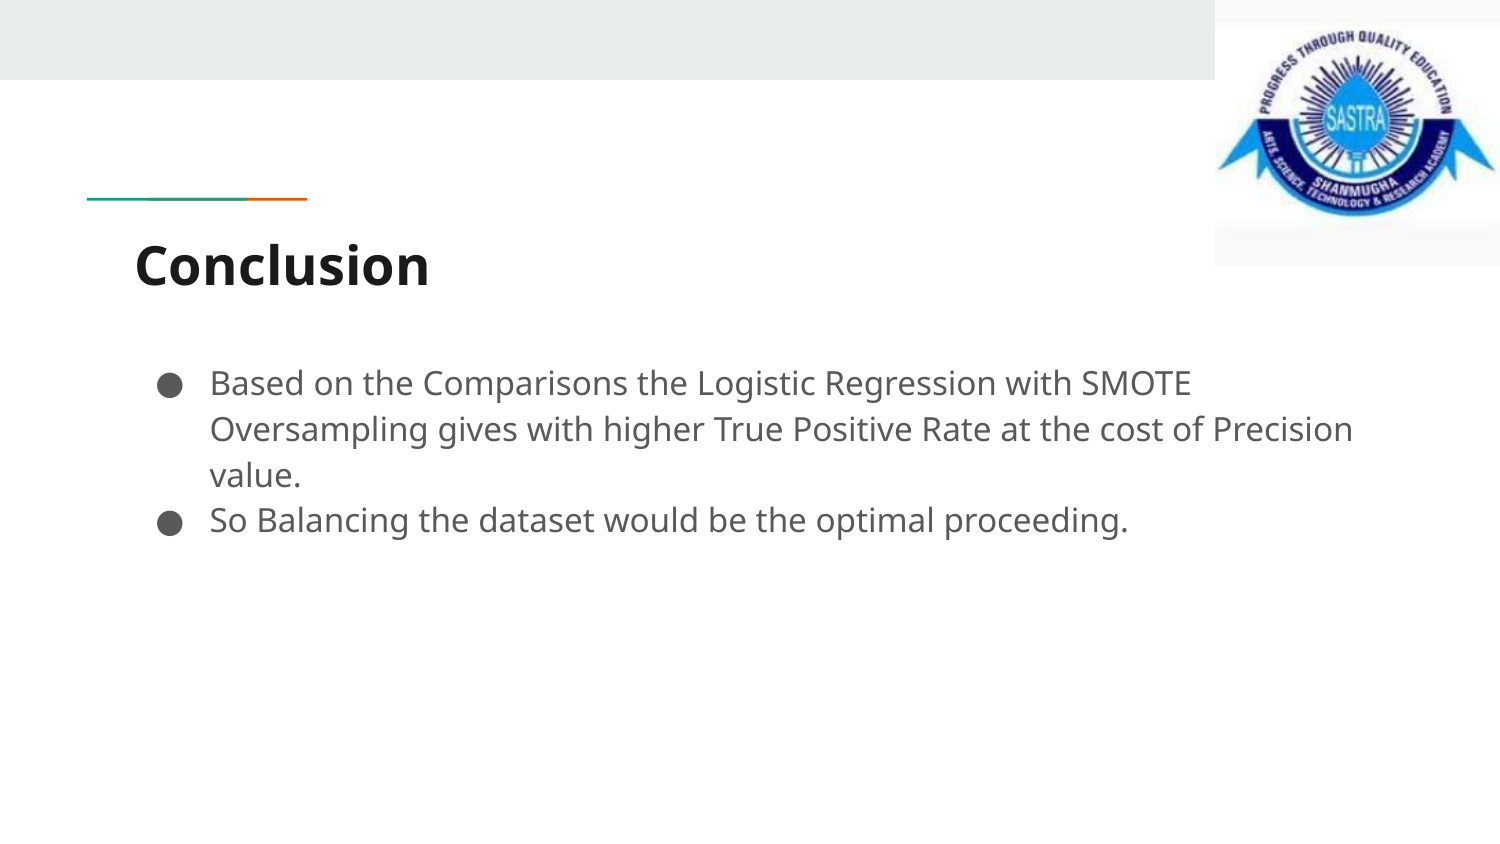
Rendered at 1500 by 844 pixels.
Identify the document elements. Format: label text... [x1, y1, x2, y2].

title Conclusion [119, 216, 1381, 305]
picture [1214, 0, 1500, 266]
list Based on the Comparisons the Logistic Regression with SMOTE Oversampling gives with higher True Positive Rate at the cost of Precision value. So Balancing the dataset would be the optimal proceeding. [119, 341, 1381, 712]
